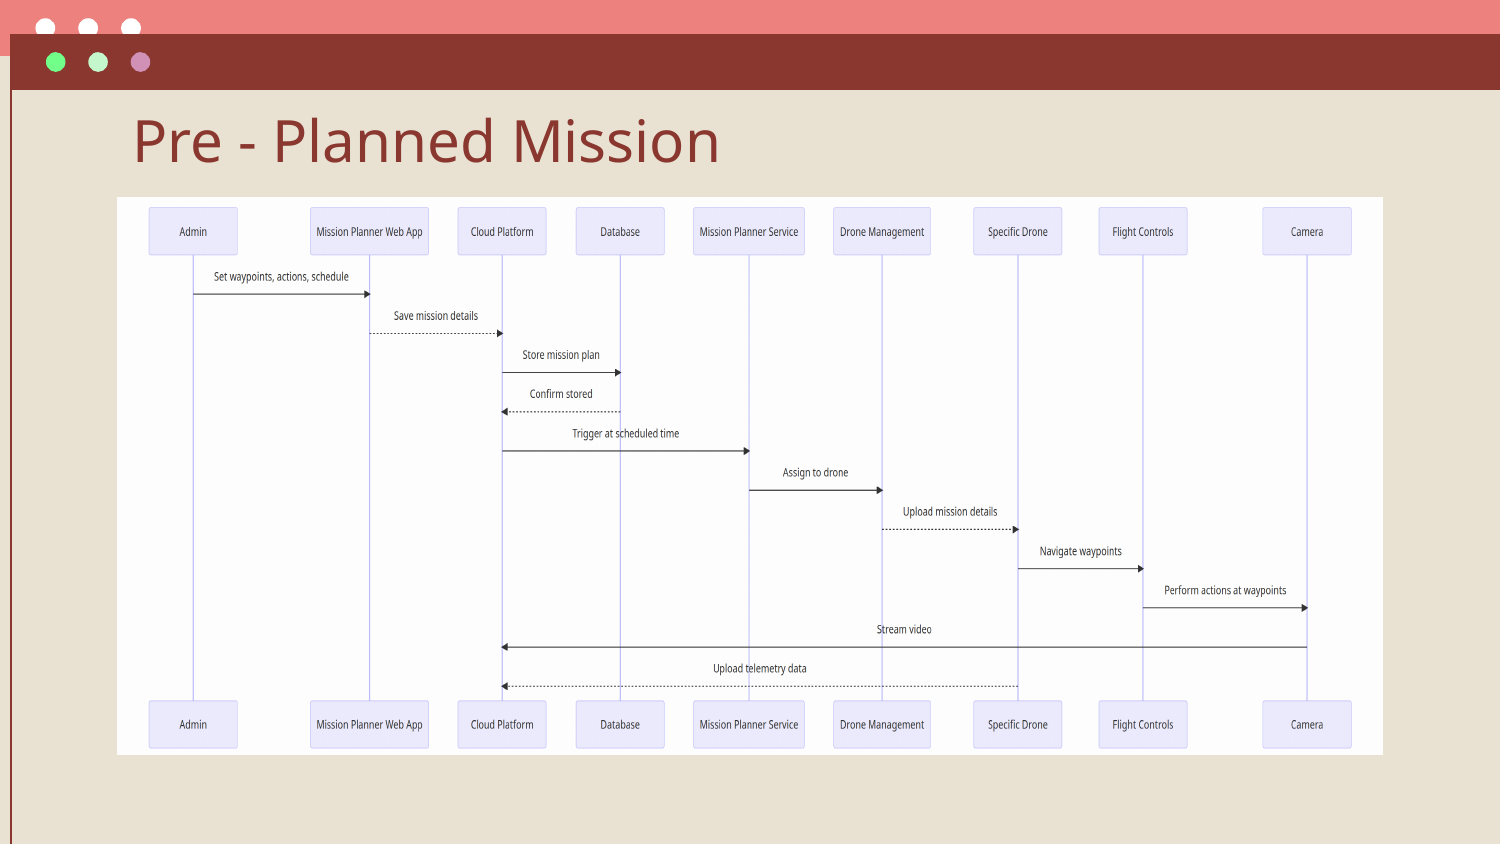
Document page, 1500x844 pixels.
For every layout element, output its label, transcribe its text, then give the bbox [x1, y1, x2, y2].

title Pre - Planned Mission [117, 88, 1383, 166]
picture [116, 197, 1383, 756]
